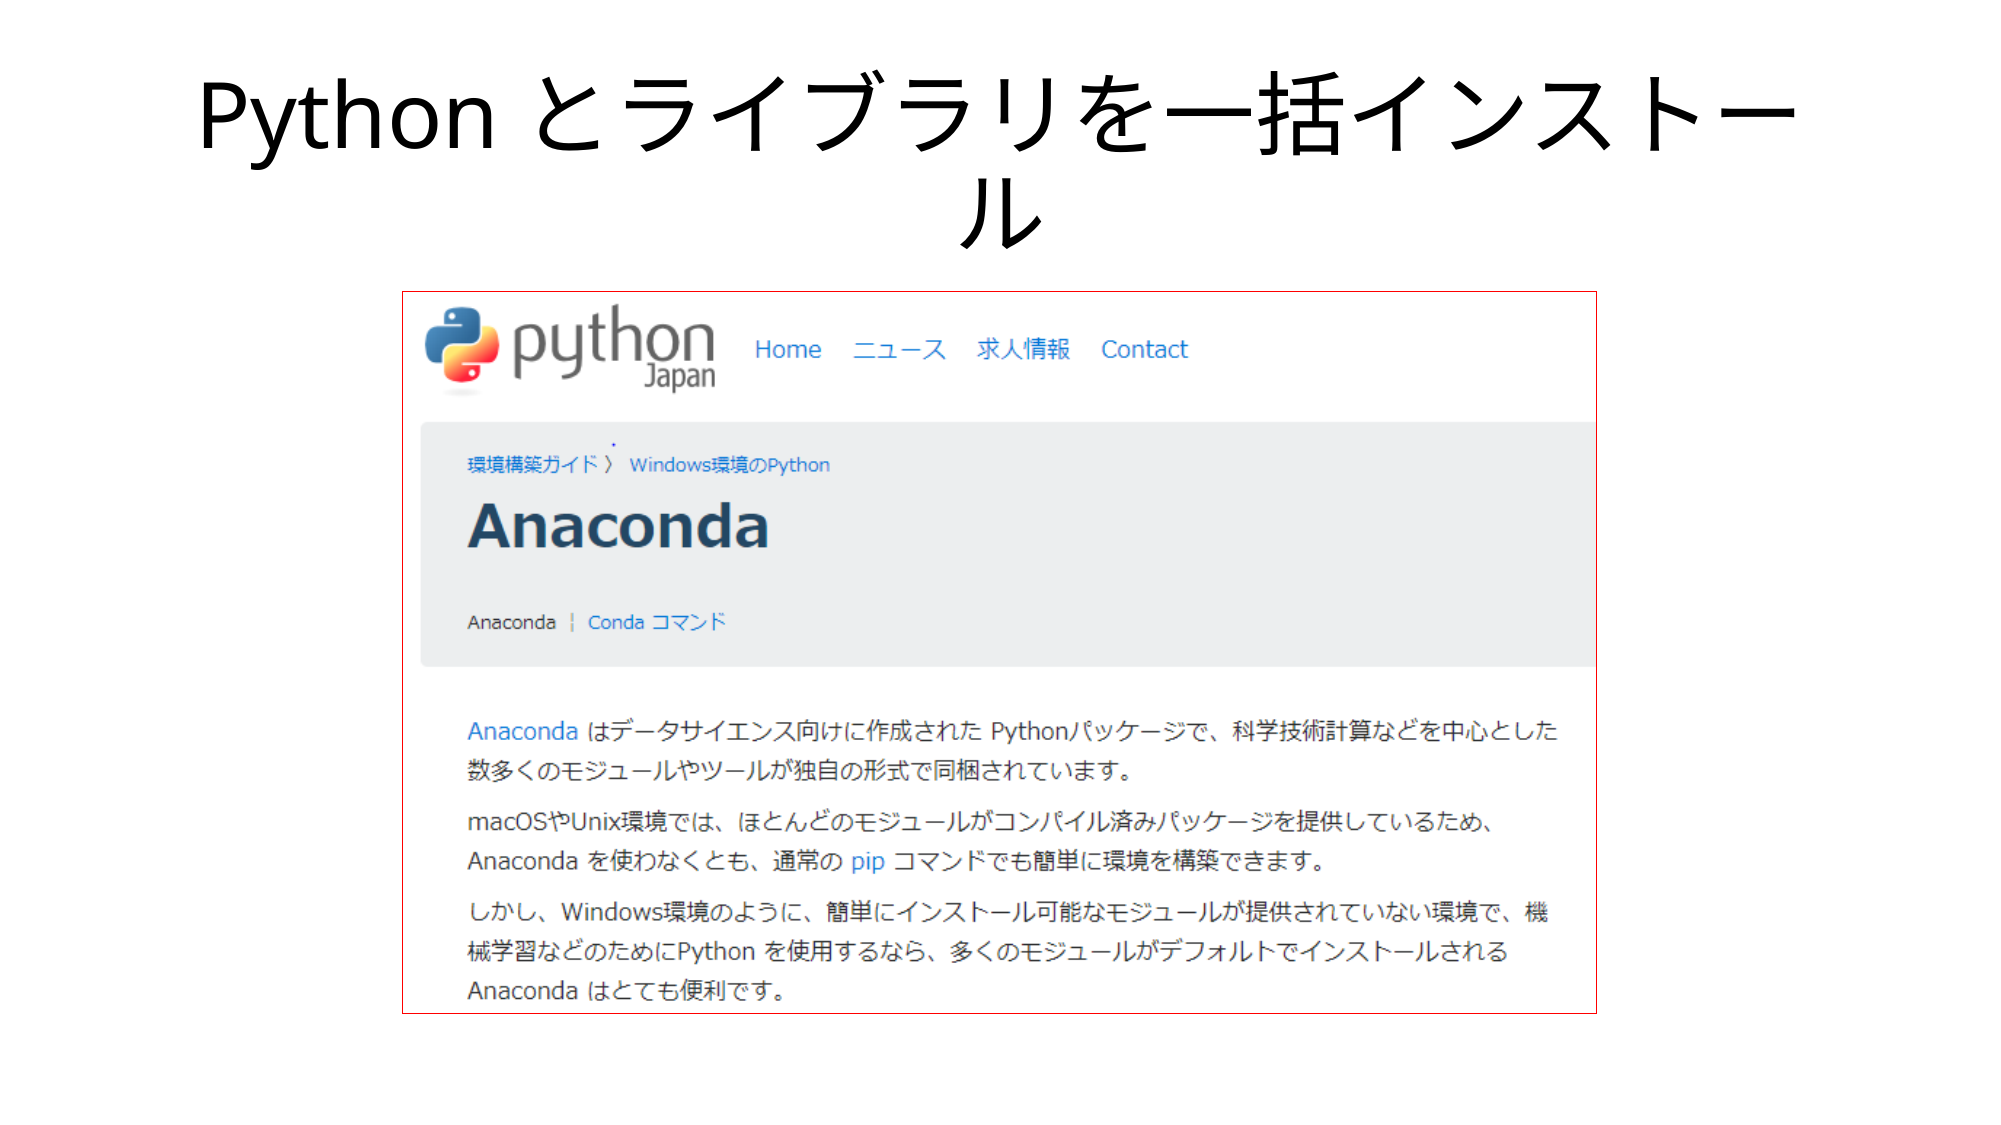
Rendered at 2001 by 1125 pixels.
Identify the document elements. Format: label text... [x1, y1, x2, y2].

picture [402, 291, 1597, 1014]
title Pythonとライブラリを一括インストール [137, 59, 1863, 278]
